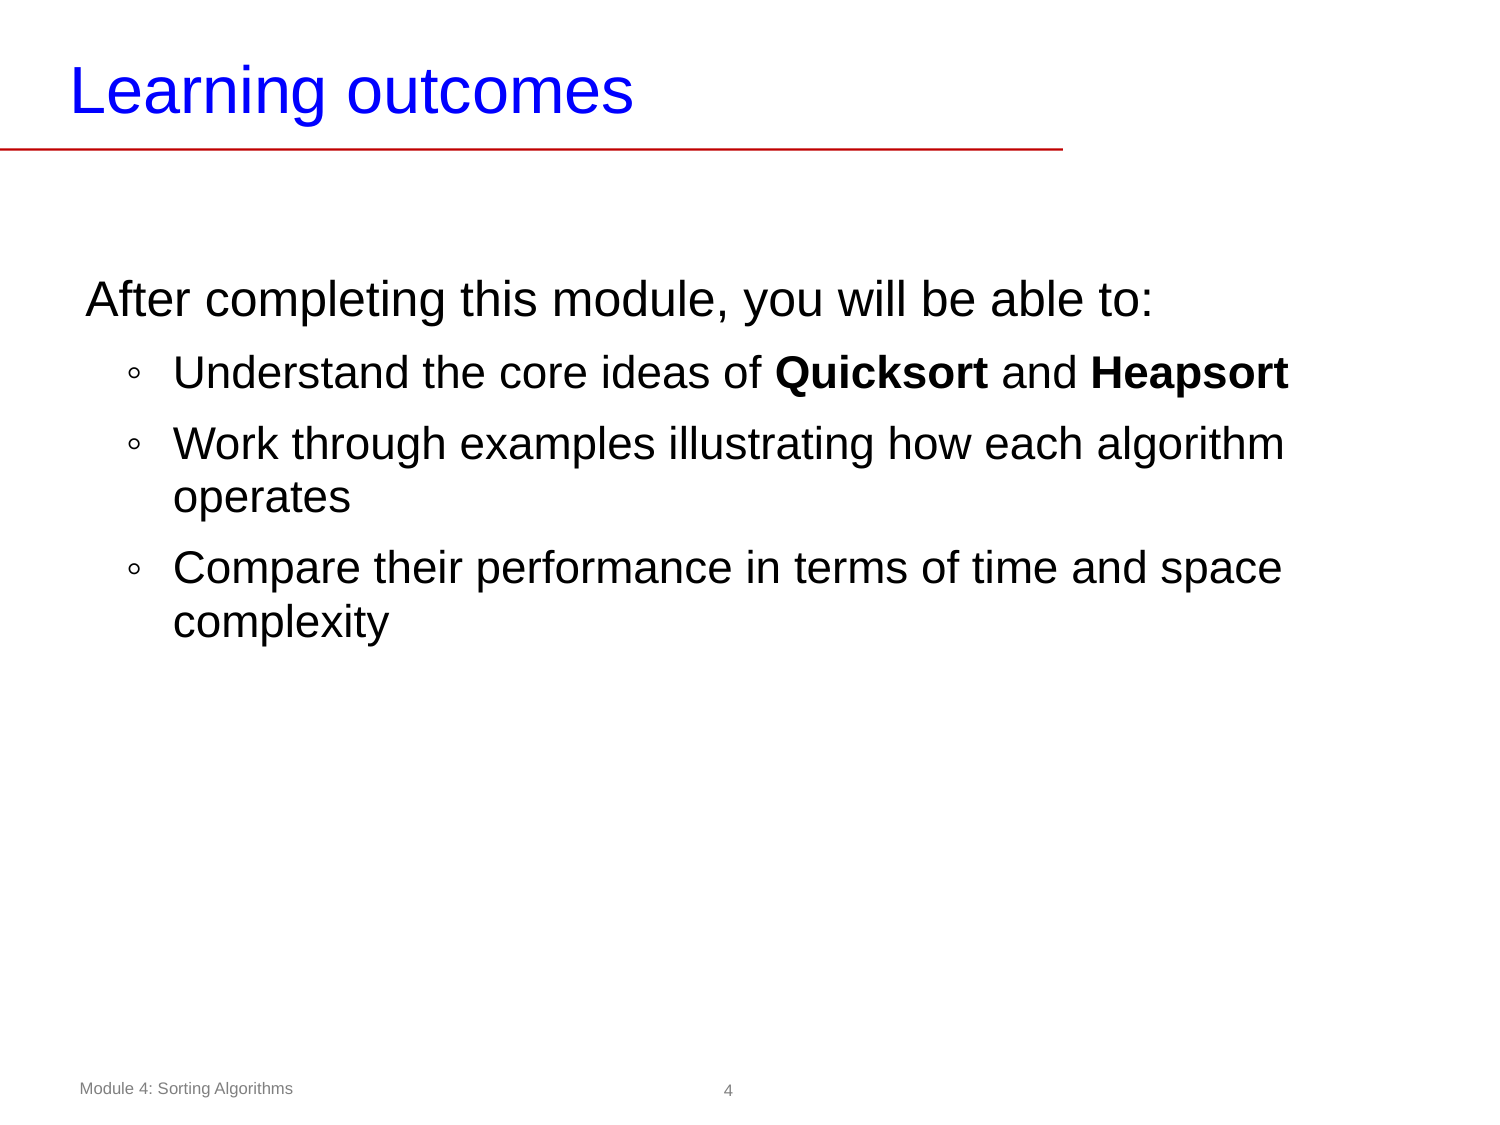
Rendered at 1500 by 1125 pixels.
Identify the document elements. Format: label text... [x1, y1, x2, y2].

list After completing this module, you will be able to: Understand the core ideas of Quicksort and Heapsort Work through examples illustrating how each algorithm operates Compare their performance in terms of time and space complexity [70, 261, 1430, 1125]
title Learning outcomes [57, 41, 1173, 133]
